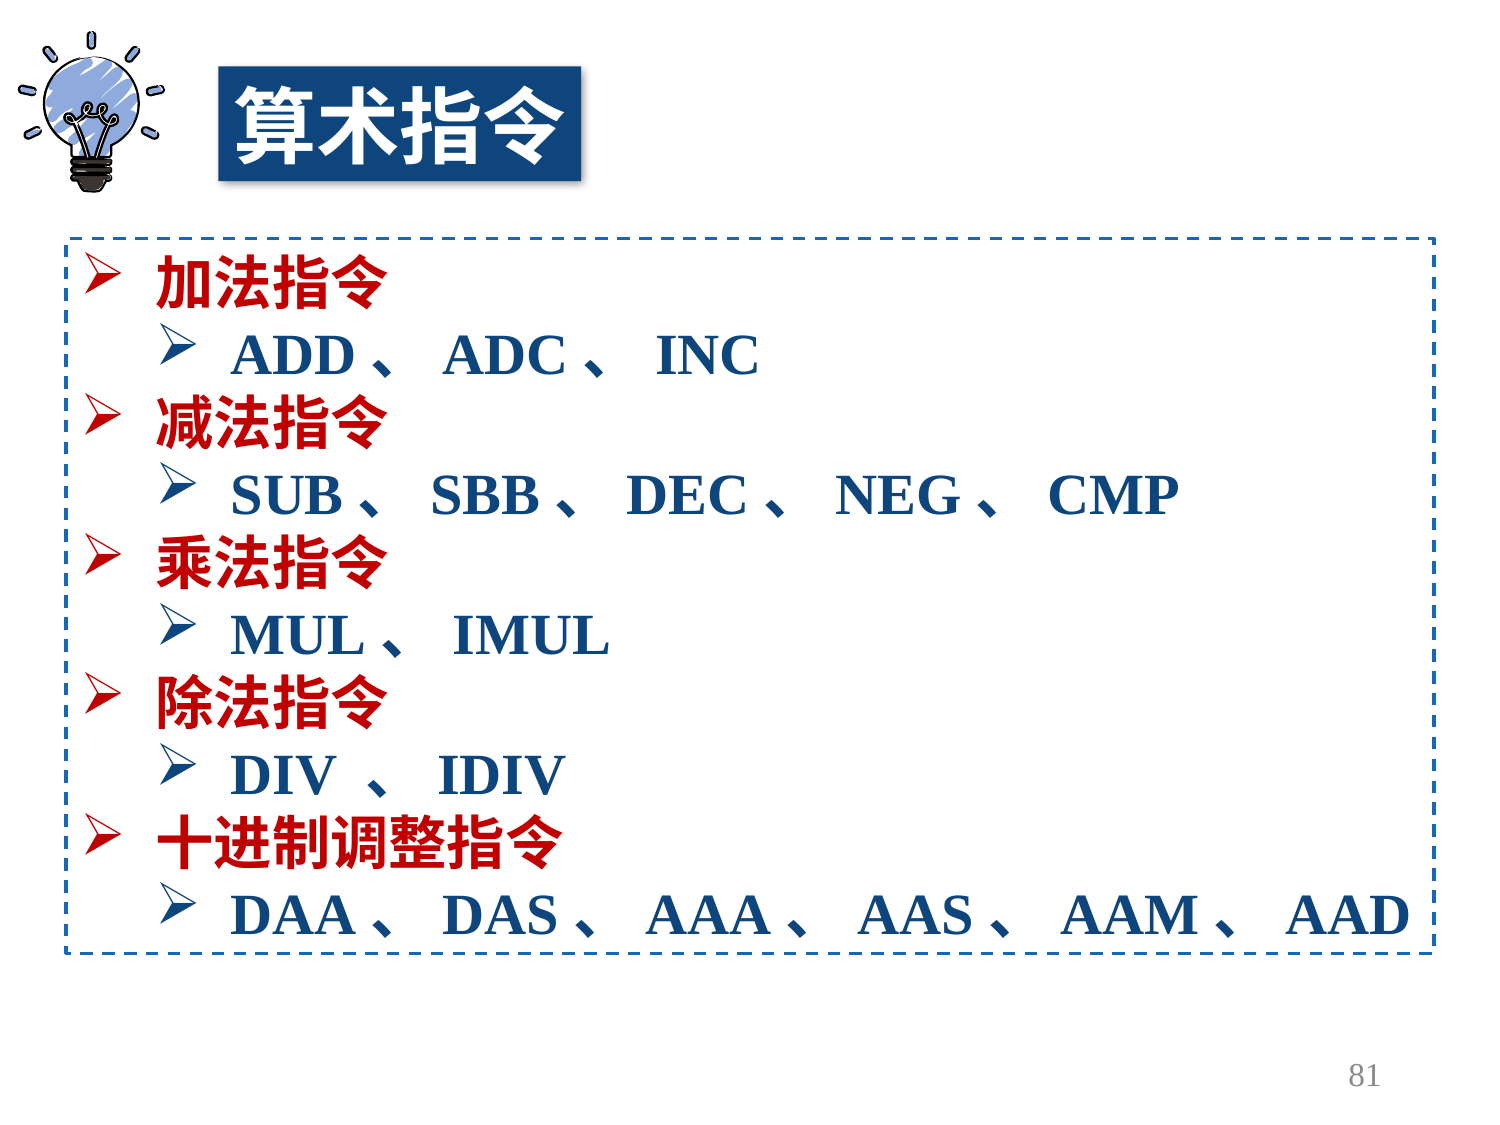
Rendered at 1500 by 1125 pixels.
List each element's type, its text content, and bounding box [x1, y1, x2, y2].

slide_number 81 [1059, 1042, 1397, 1103]
text_box 加法指令 ADD、ADC、INC 减法指令 SUB、SBB、DEC、NEG、CMP 乘法指令 MUL、IMUL 除法指令 DIV 、IDIV 十进制调整指令 DAA、DAS、AAA、AAS、AAM、AAD [65, 238, 1435, 954]
text_box 算术指令 [218, 66, 582, 182]
